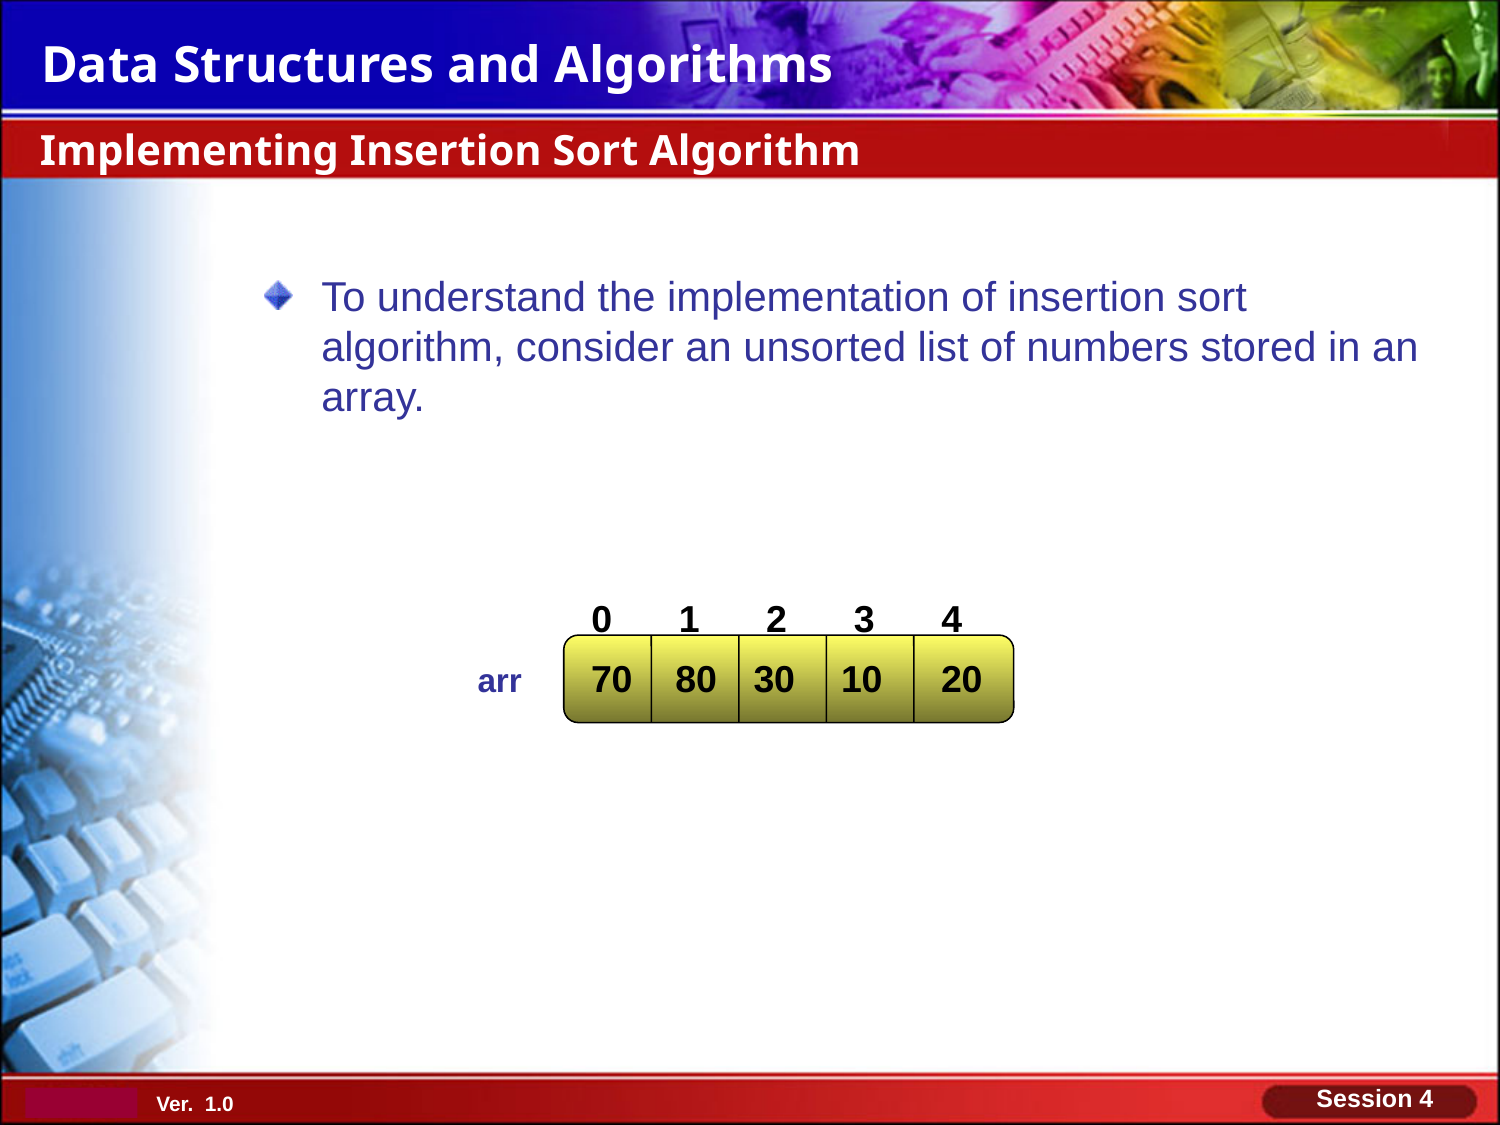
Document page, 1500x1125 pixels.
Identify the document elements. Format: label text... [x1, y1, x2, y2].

text_box [563, 635, 651, 723]
text_box [739, 635, 826, 723]
text_box [914, 635, 1014, 723]
text_box 4 [926, 587, 977, 647]
text_box 10 [826, 647, 903, 708]
text_box [827, 635, 913, 723]
text_box 80 [660, 655, 737, 708]
picture [0, 0, 1500, 1125]
text_box arr [462, 651, 537, 707]
text_box 2 [751, 587, 803, 647]
text_box 3 [839, 587, 890, 647]
text_box [652, 635, 738, 723]
text_box 70 [576, 647, 653, 708]
text_box Implementing Insertion Sort Algorithm [25, 116, 1151, 182]
text_box [24, 1086, 139, 1119]
text_box 0 [576, 587, 627, 647]
text_box 1 [664, 587, 715, 647]
text_box To understand the implementation of insertion sort algorithm, consider an unsorted list of numbers stored in an array. [250, 262, 1451, 450]
text_box 30 [738, 647, 815, 708]
text_box 20 [926, 647, 1003, 708]
